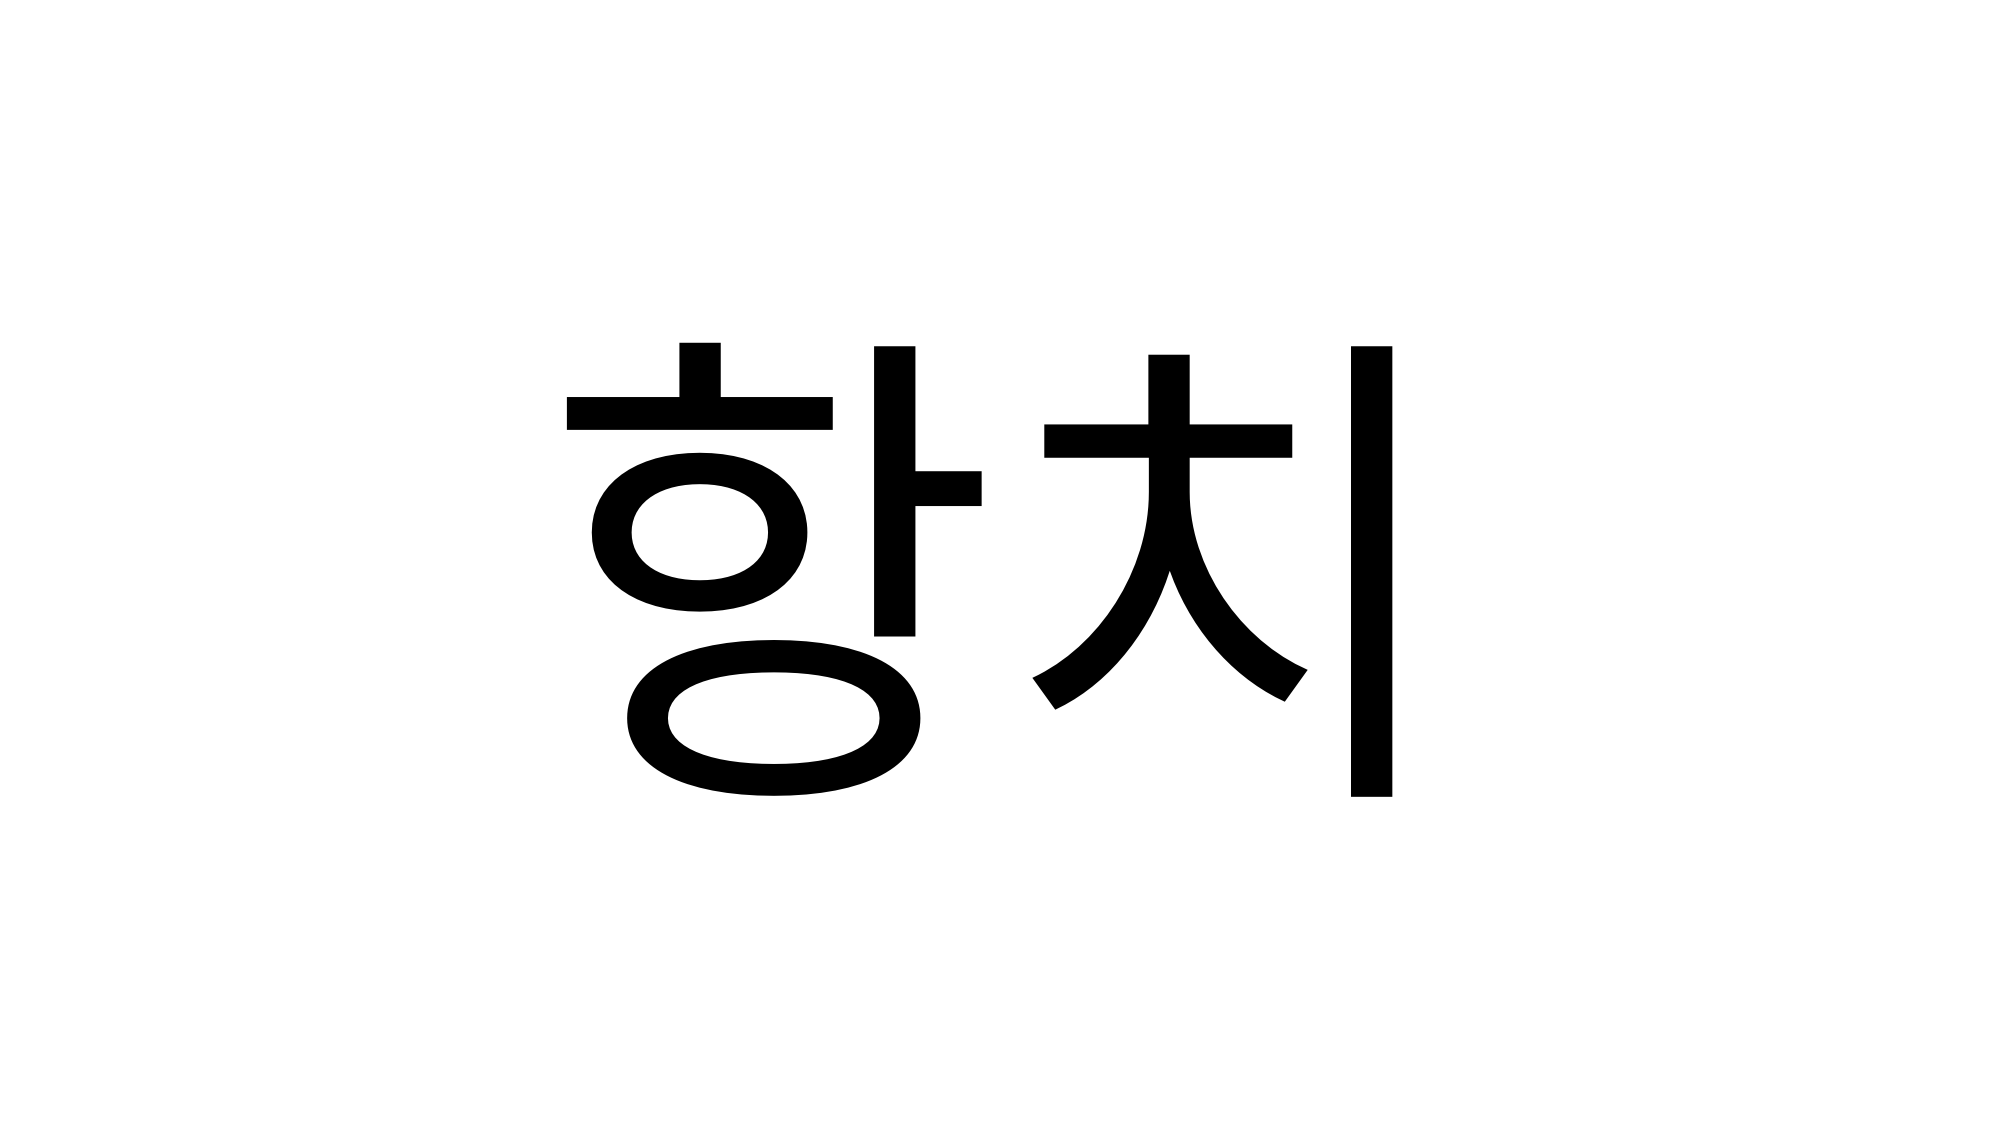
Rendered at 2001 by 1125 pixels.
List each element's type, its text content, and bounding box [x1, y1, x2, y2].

text_box 항치 [526, 253, 1474, 866]
